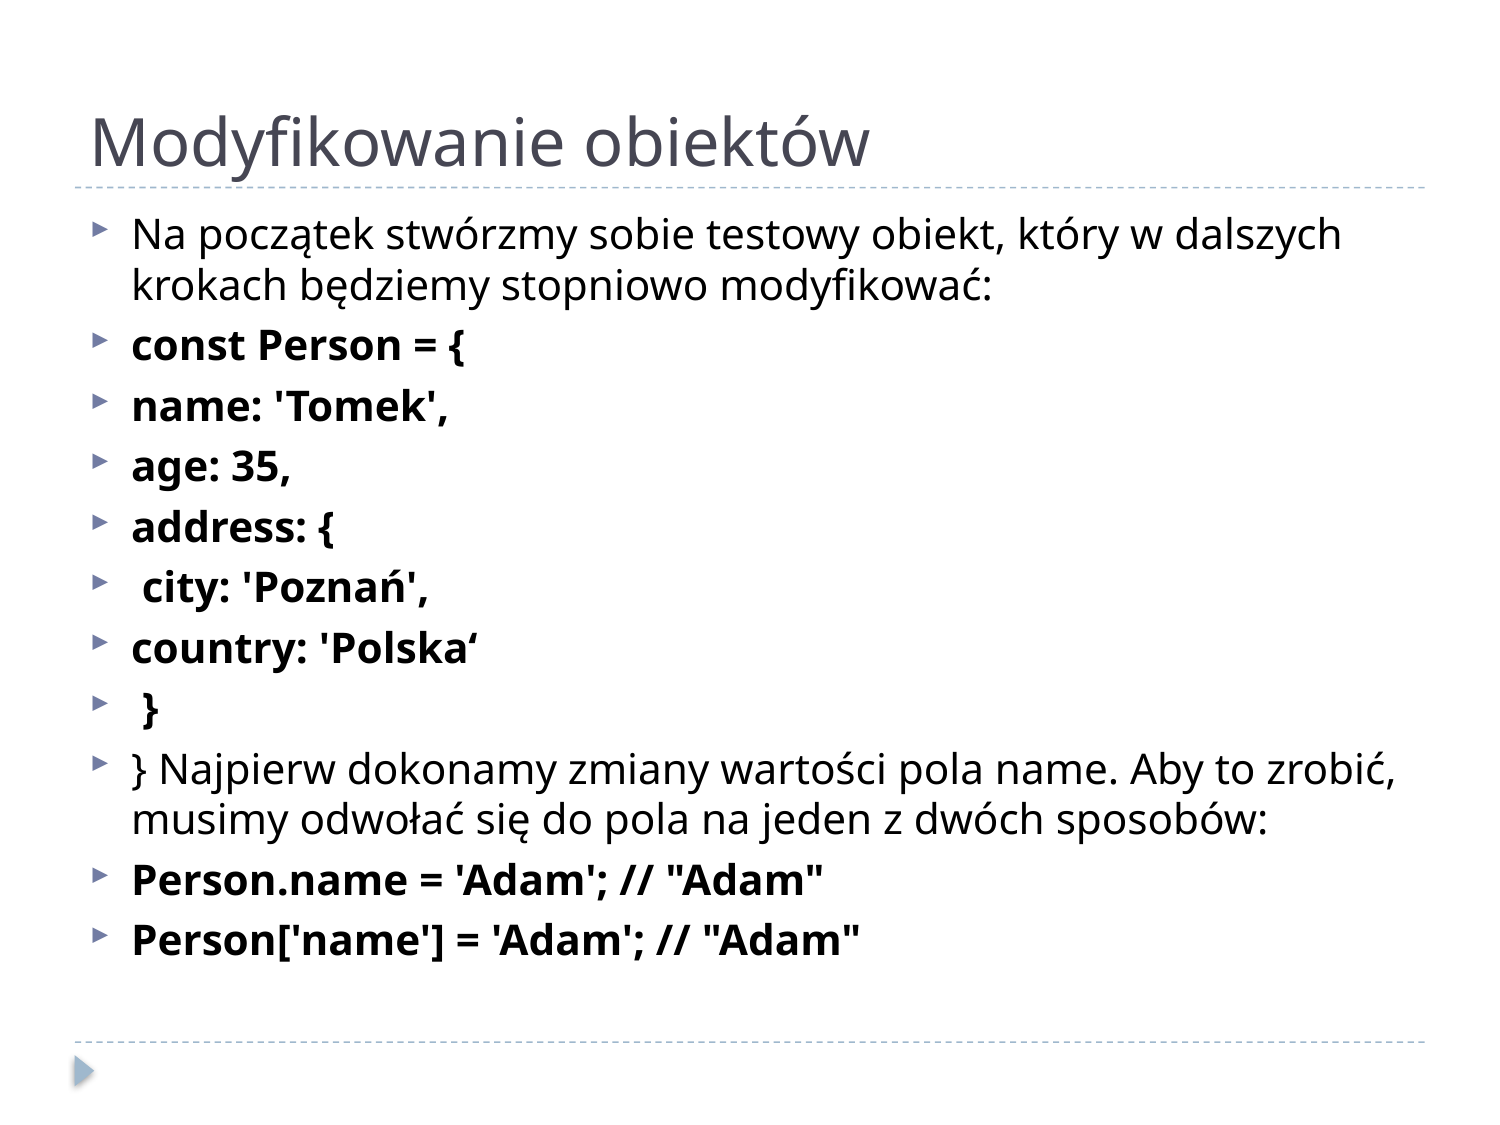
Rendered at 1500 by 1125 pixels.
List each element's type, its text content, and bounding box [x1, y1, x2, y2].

list Na początek stwórzmy sobie testowy obiekt, który w dalszych krokach będziemy stopniowo modyfikować: const Person = { name: 'Tomek', age: 35, address: { city: 'Poznań', country: 'Polska‘ } } Najpierw dokonamy zmiany wartości pola name. Aby to zrobić, musimy odwołać się do pola na jeden z dwóch sposobów: Person.name = 'Adam'; // "Adam" Person['name'] = 'Adam'; // "Adam" [75, 200, 1425, 1010]
title Modyfikowanie obiektów [75, 24, 1425, 188]
